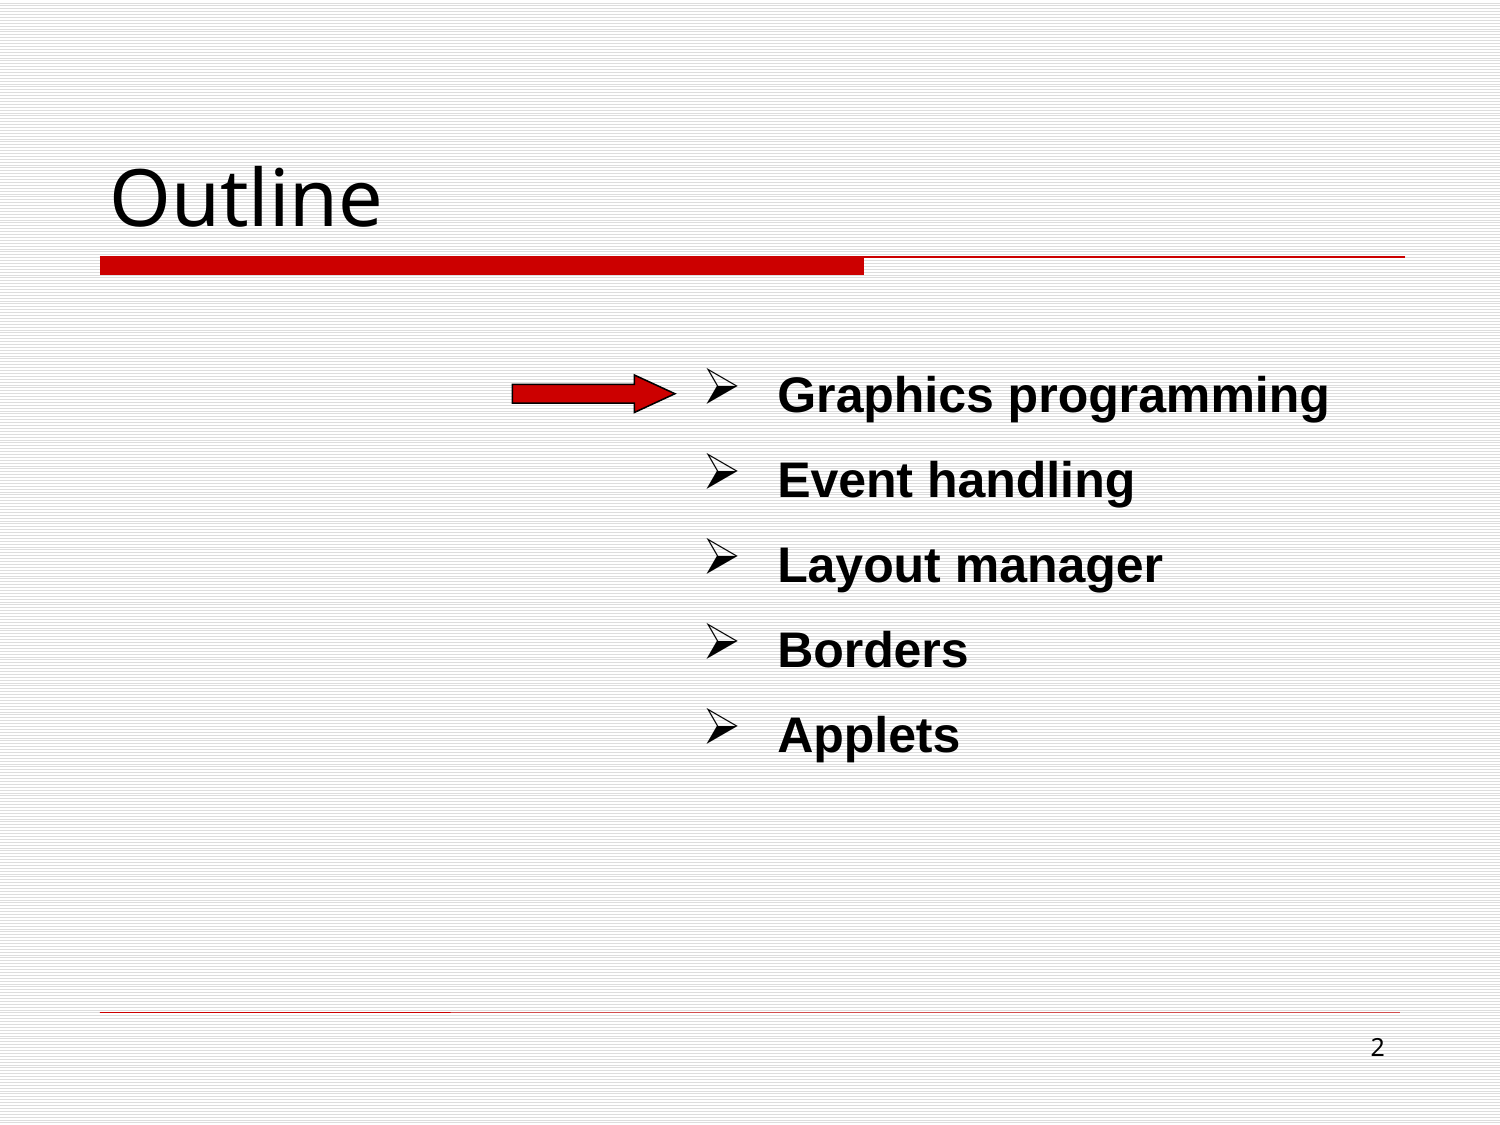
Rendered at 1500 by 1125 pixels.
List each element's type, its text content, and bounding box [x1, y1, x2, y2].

text_box [512, 375, 675, 413]
title Outline [94, 50, 1407, 250]
text_box Graphics programming Event handling Layout manager Borders Applets [687, 355, 1438, 771]
slide_number 2 [1074, 1024, 1401, 1103]
